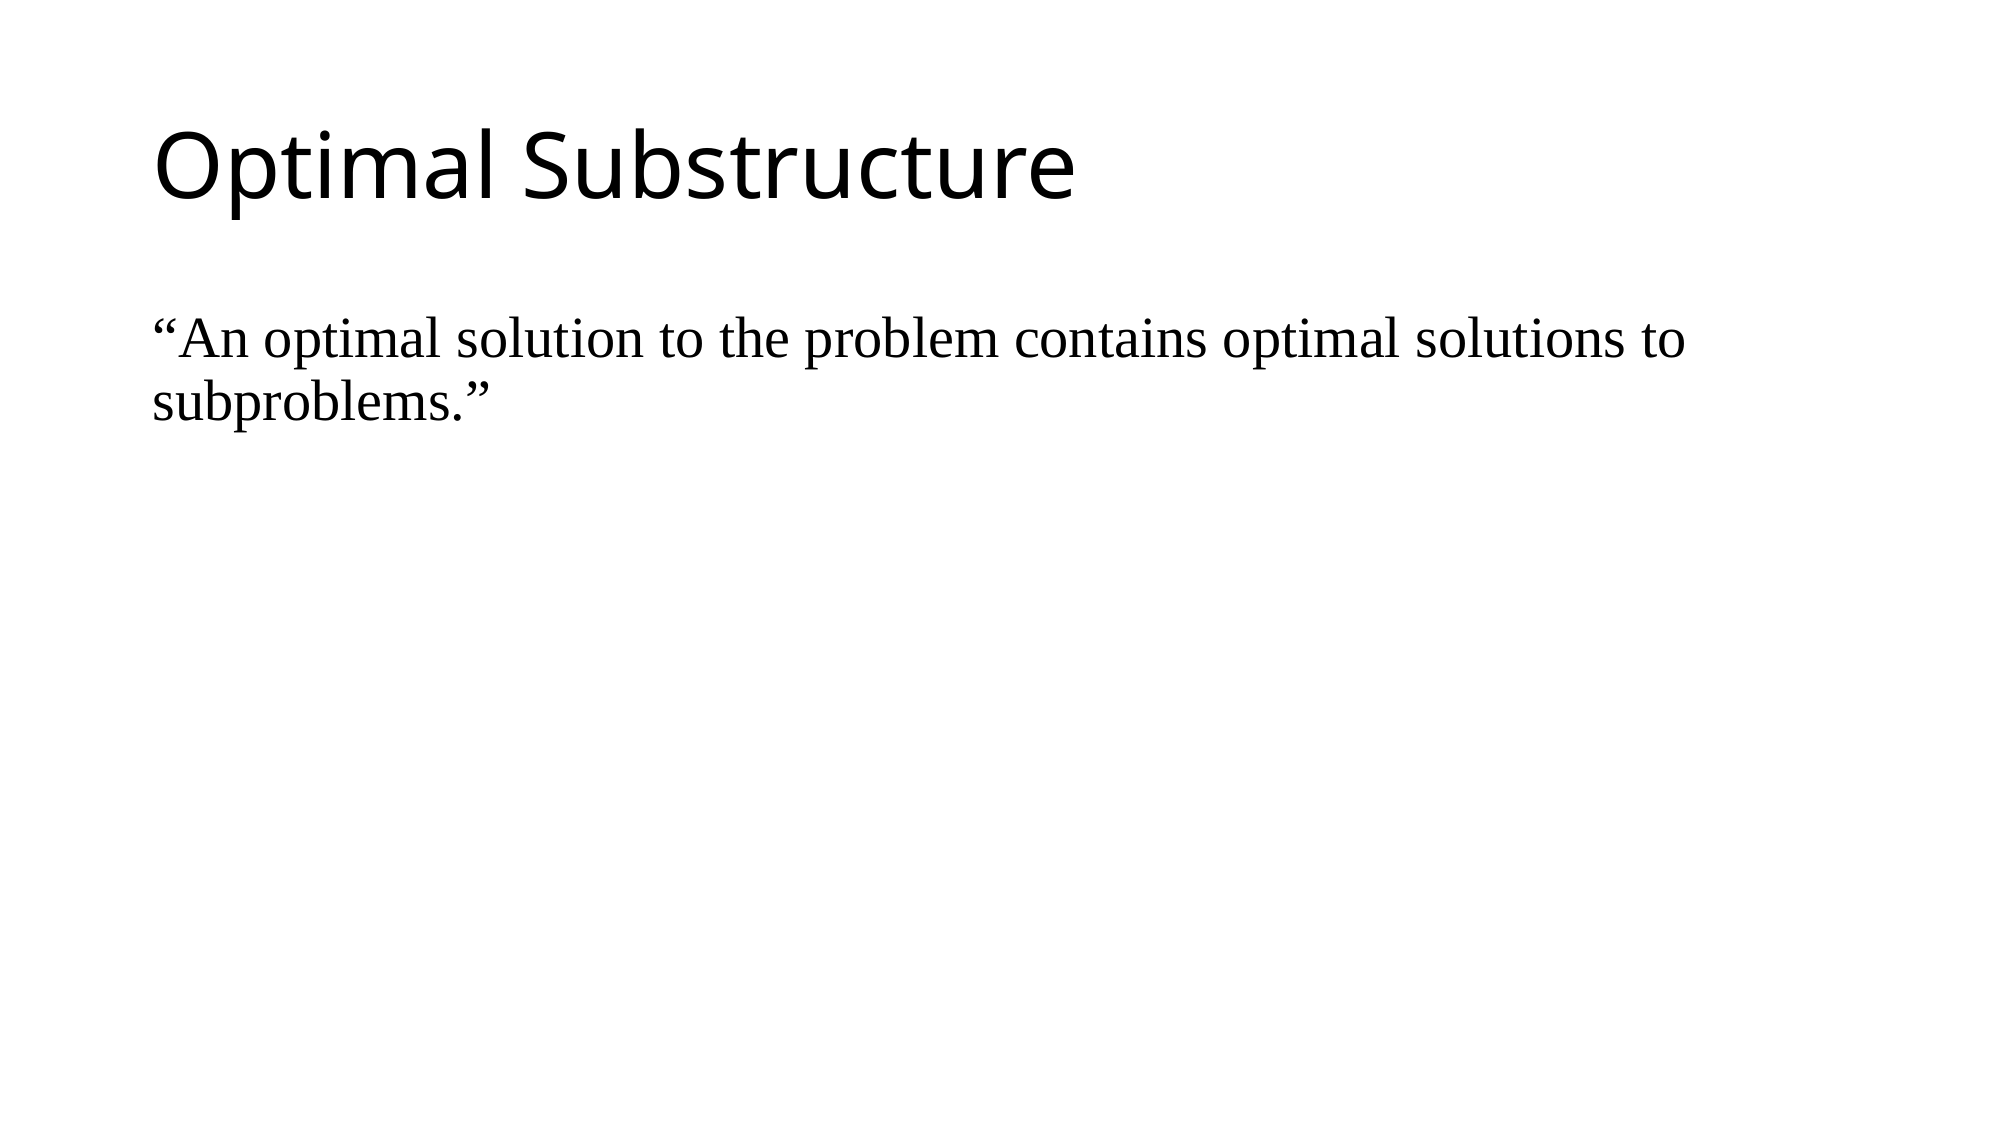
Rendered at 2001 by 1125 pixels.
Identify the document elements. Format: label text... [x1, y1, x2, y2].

list “An optimal solution to the problem contains optimal solutions to subproblems.” [137, 299, 1863, 1014]
title Optimal Substructure [137, 59, 1863, 278]
